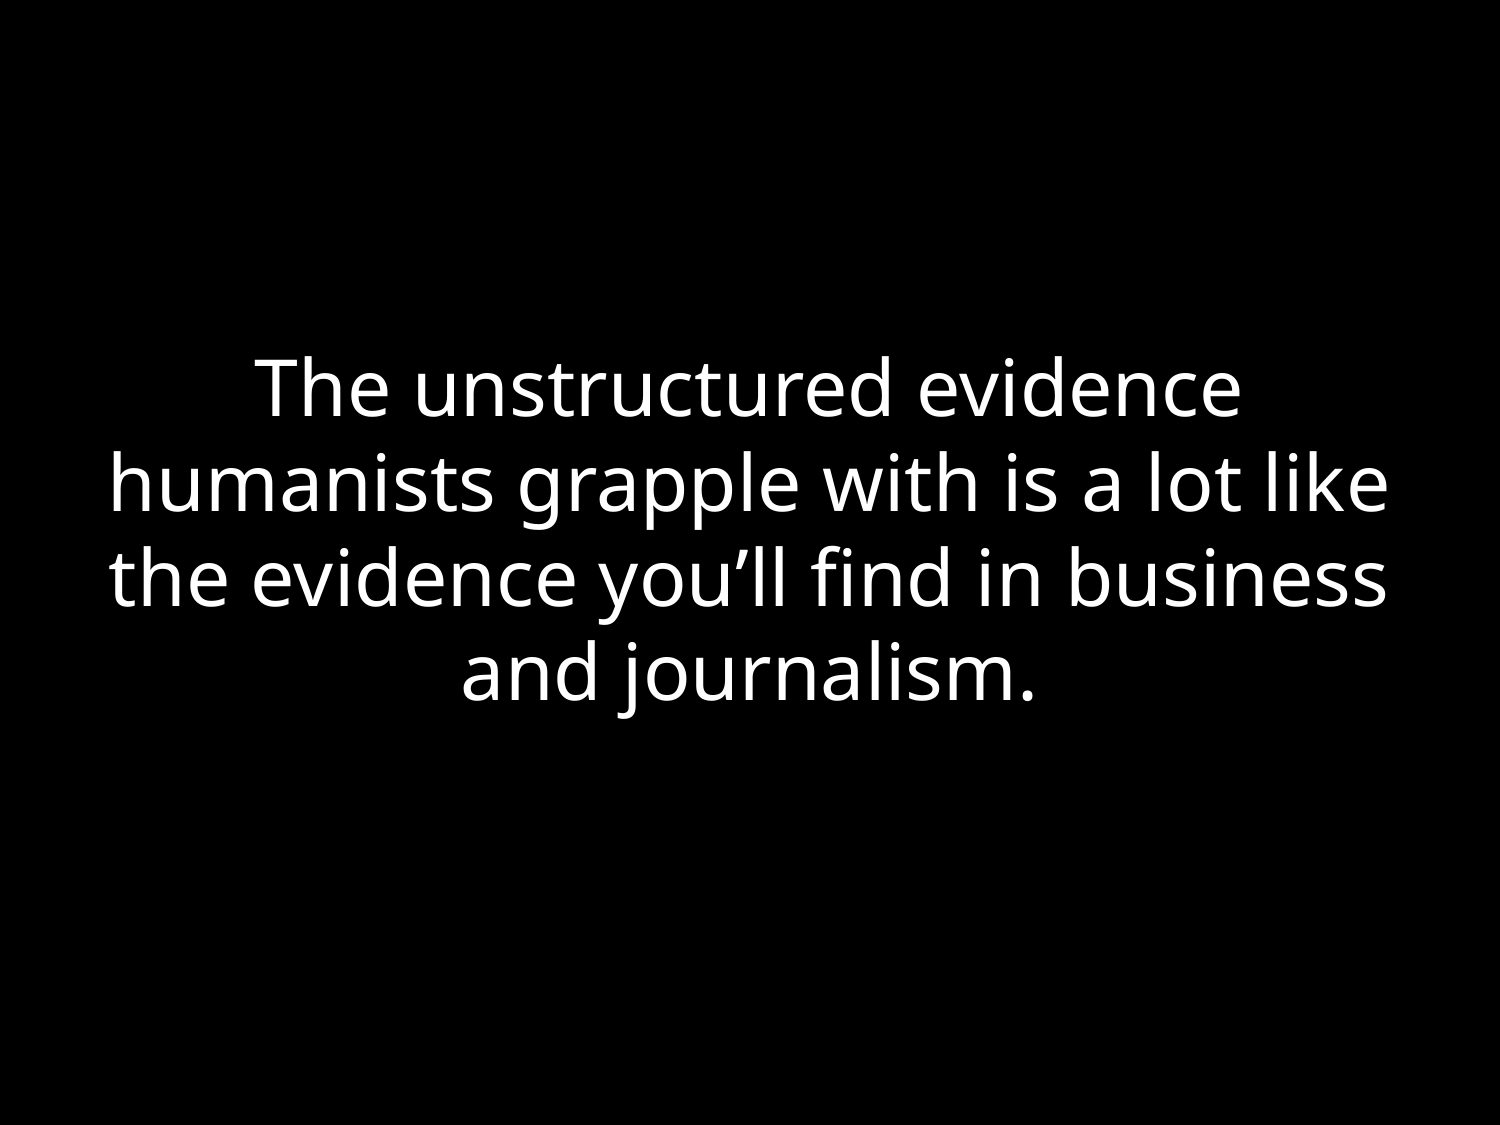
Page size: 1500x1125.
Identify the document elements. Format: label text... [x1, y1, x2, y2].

title The unstructured evidence humanists grapple with is a lot like the evidence you’ll find in business and journalism. [75, 330, 1425, 725]
